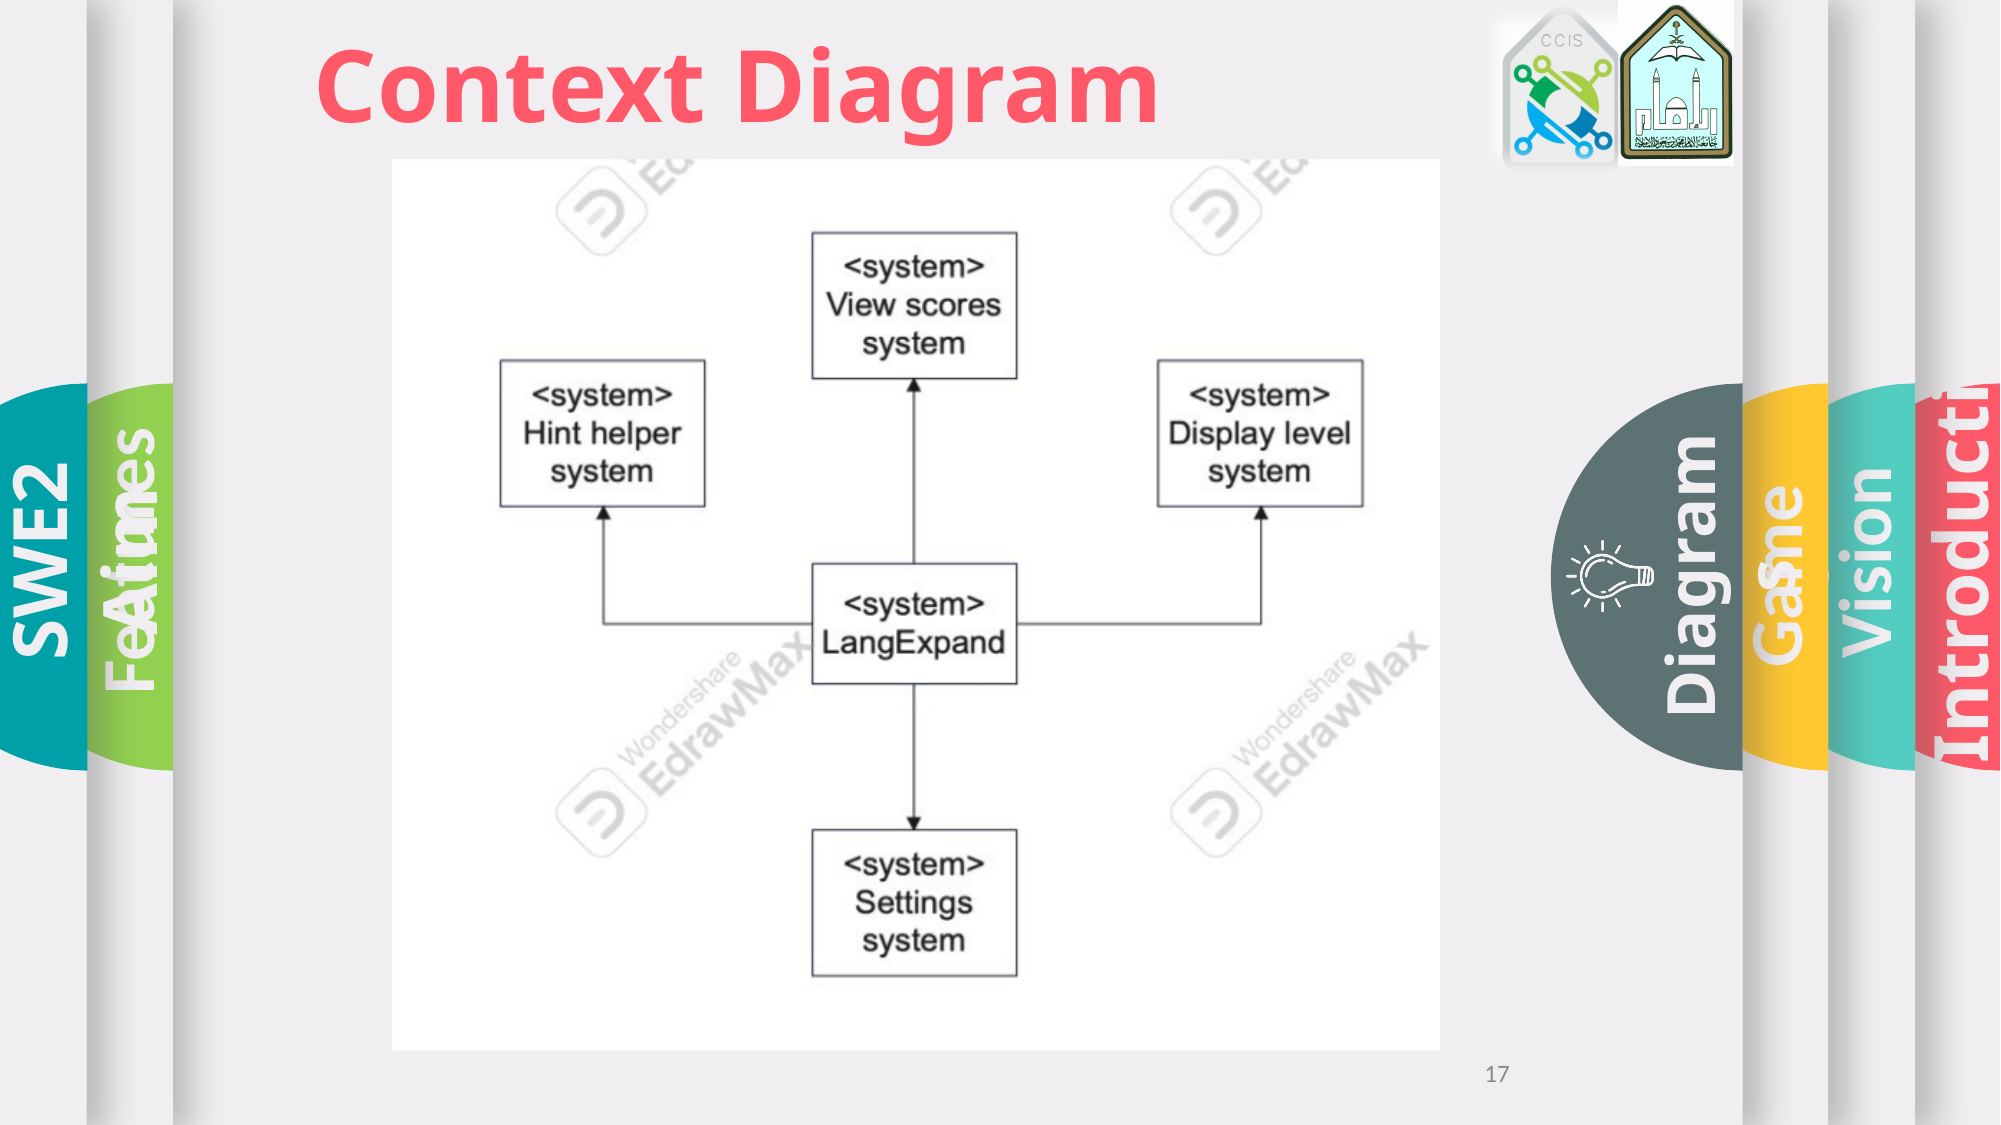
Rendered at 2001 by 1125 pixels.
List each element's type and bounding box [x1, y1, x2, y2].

text_box [1916, 0, 2000, 1125]
text_box [0, 0, 91, 1125]
picture [1475, 0, 1734, 177]
picture [392, 159, 1440, 1051]
text_box [91, 0, 178, 1125]
text_box [1743, 0, 1829, 1125]
text_box [178, 0, 1743, 1125]
text_box [1829, 0, 1916, 1125]
